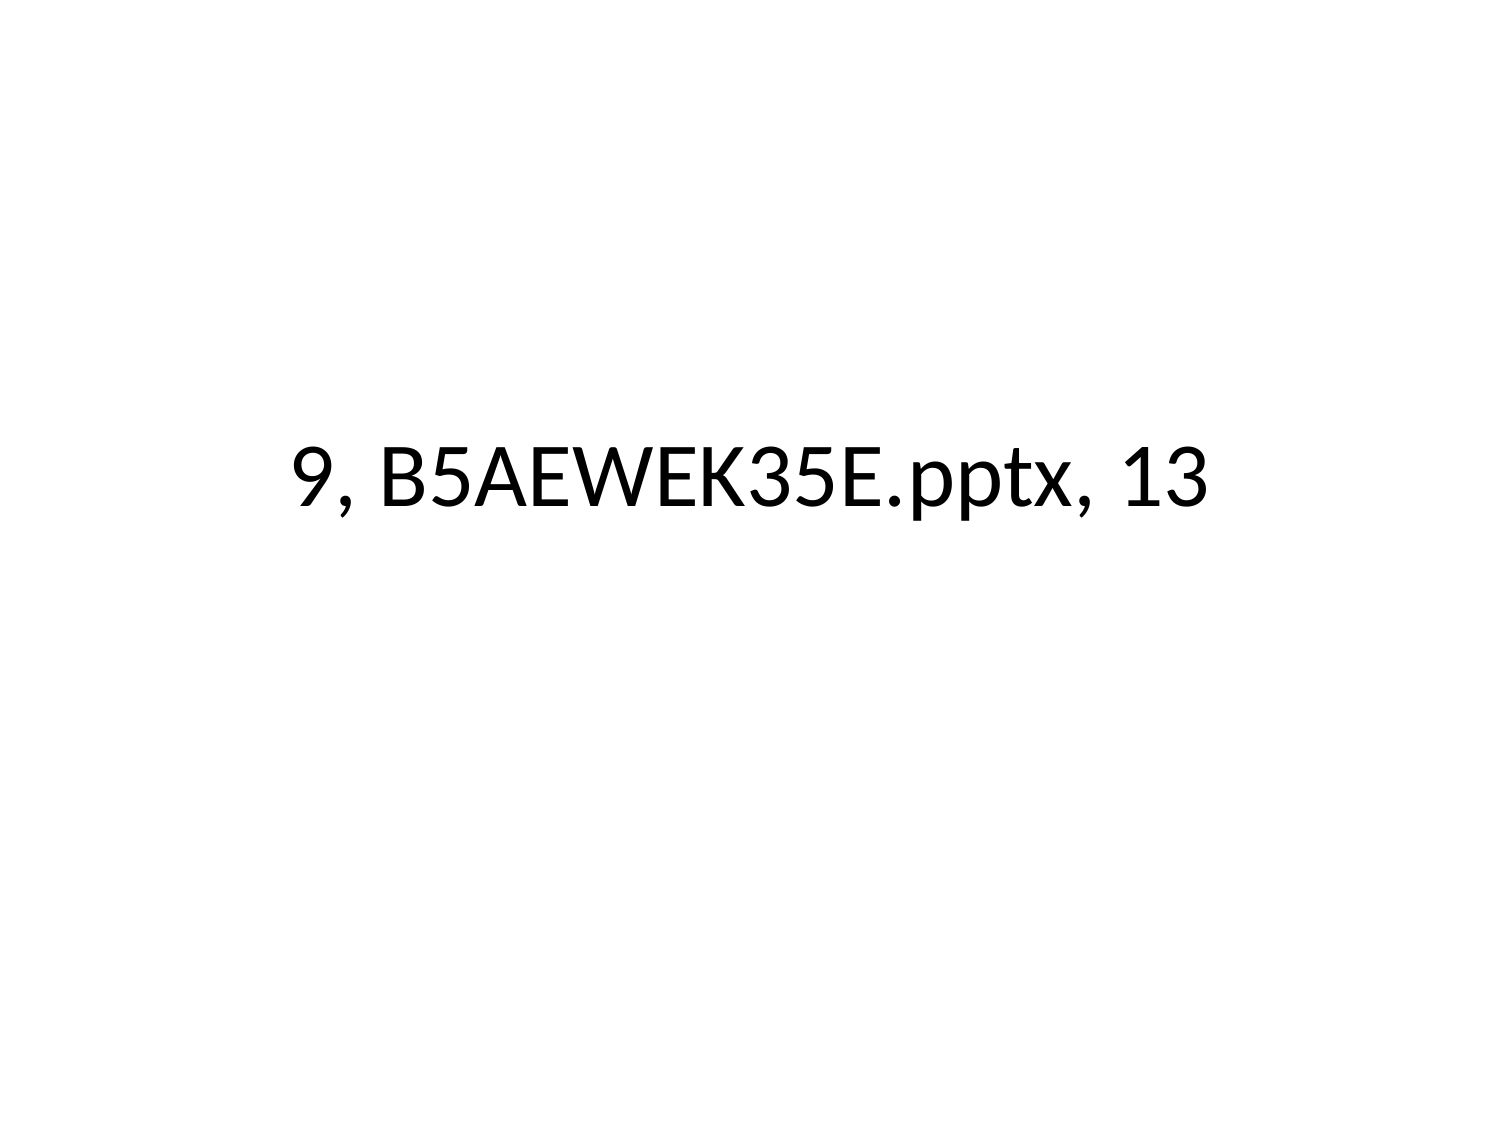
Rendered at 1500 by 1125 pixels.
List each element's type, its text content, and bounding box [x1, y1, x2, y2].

title 9, B5AEWEK35E.pptx, 13 [112, 349, 1388, 591]
